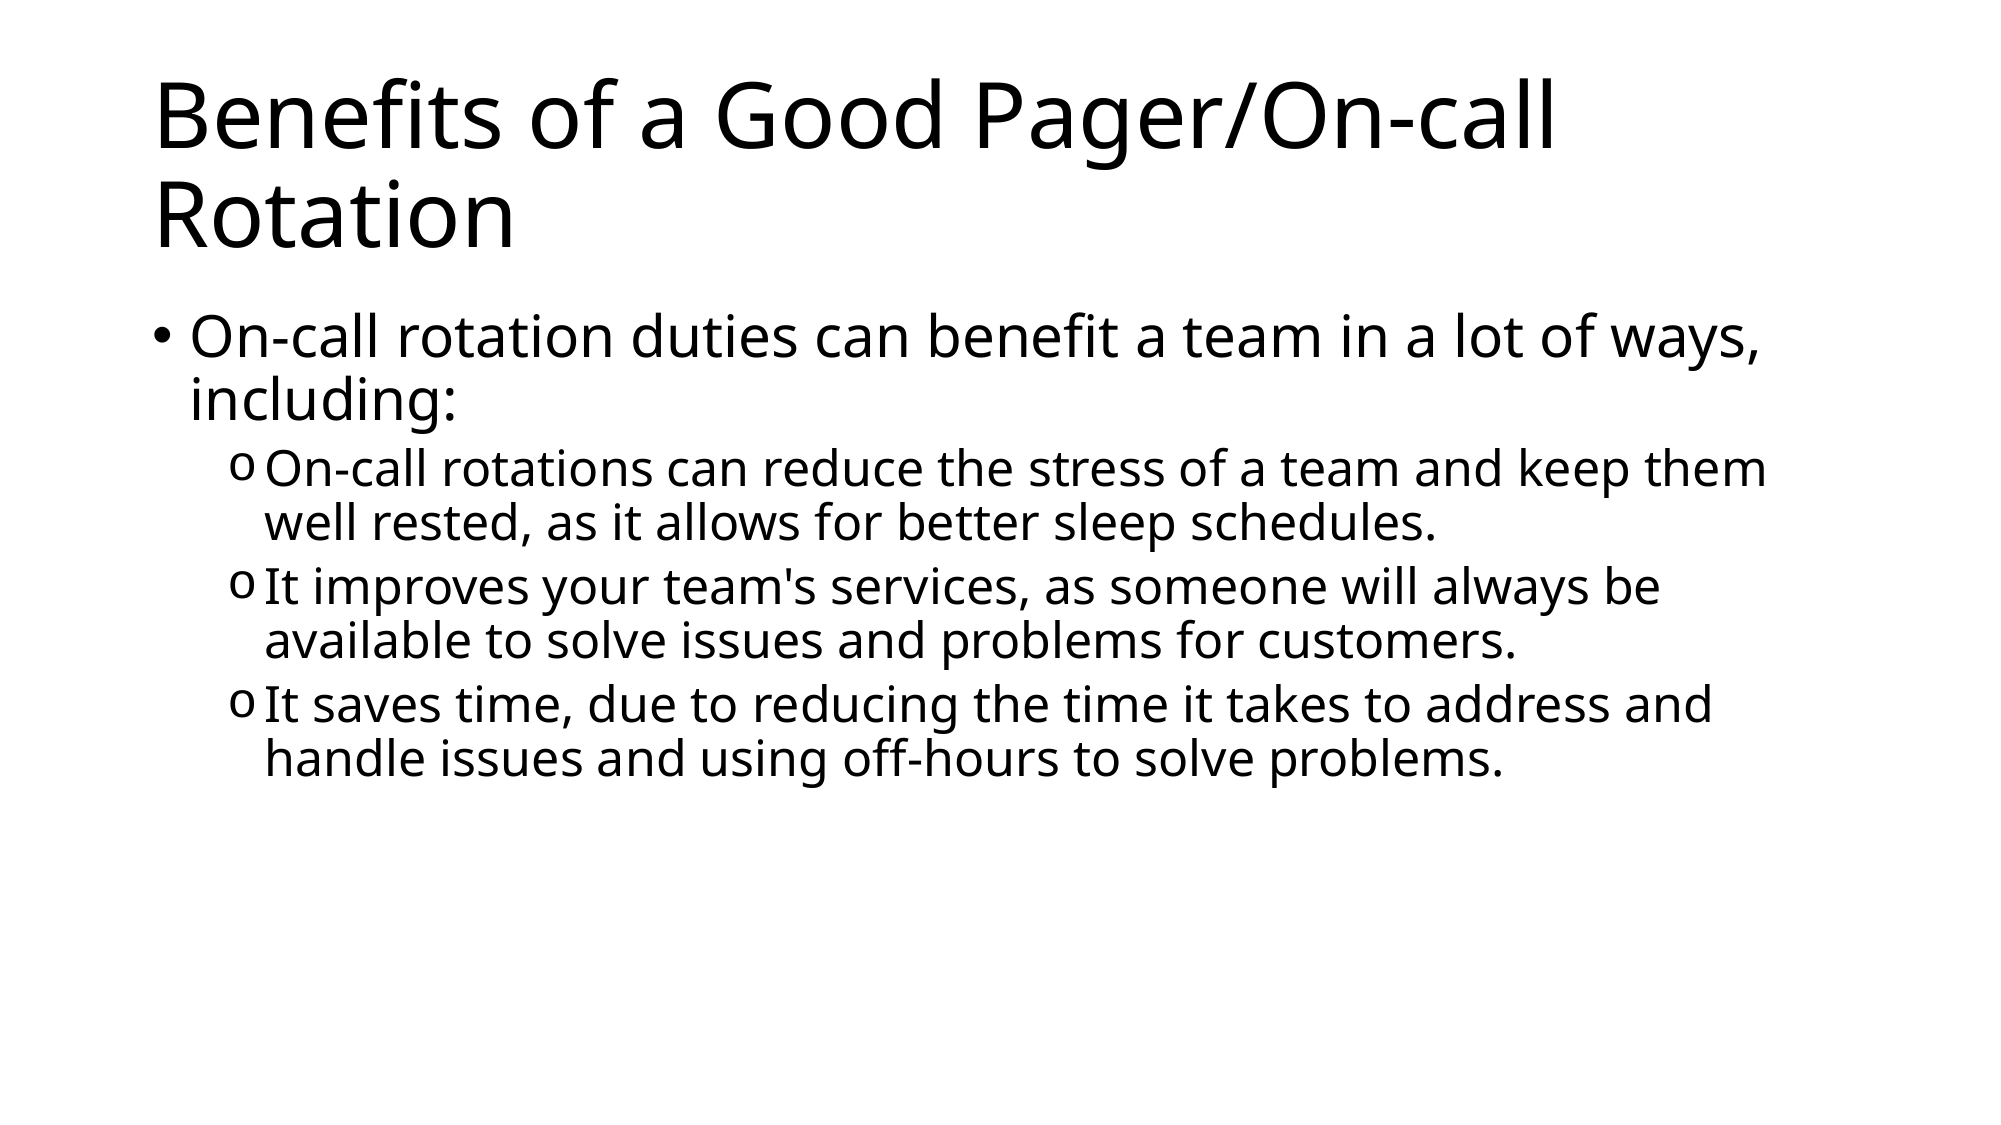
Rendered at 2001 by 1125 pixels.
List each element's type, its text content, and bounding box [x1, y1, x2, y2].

list On-call rotation duties can benefit a team in a lot of ways, including: On-call rotations can reduce the stress of a team and keep them well rested, as it allows for better sleep schedules. It improves your team's services, as someone will always be available to solve issues and problems for customers. It saves time, due to reducing the time it takes to address and handle issues and using off-hours to solve problems. [137, 299, 1863, 1014]
title Benefits of a Good Pager/On-call Rotation [137, 59, 1863, 278]
